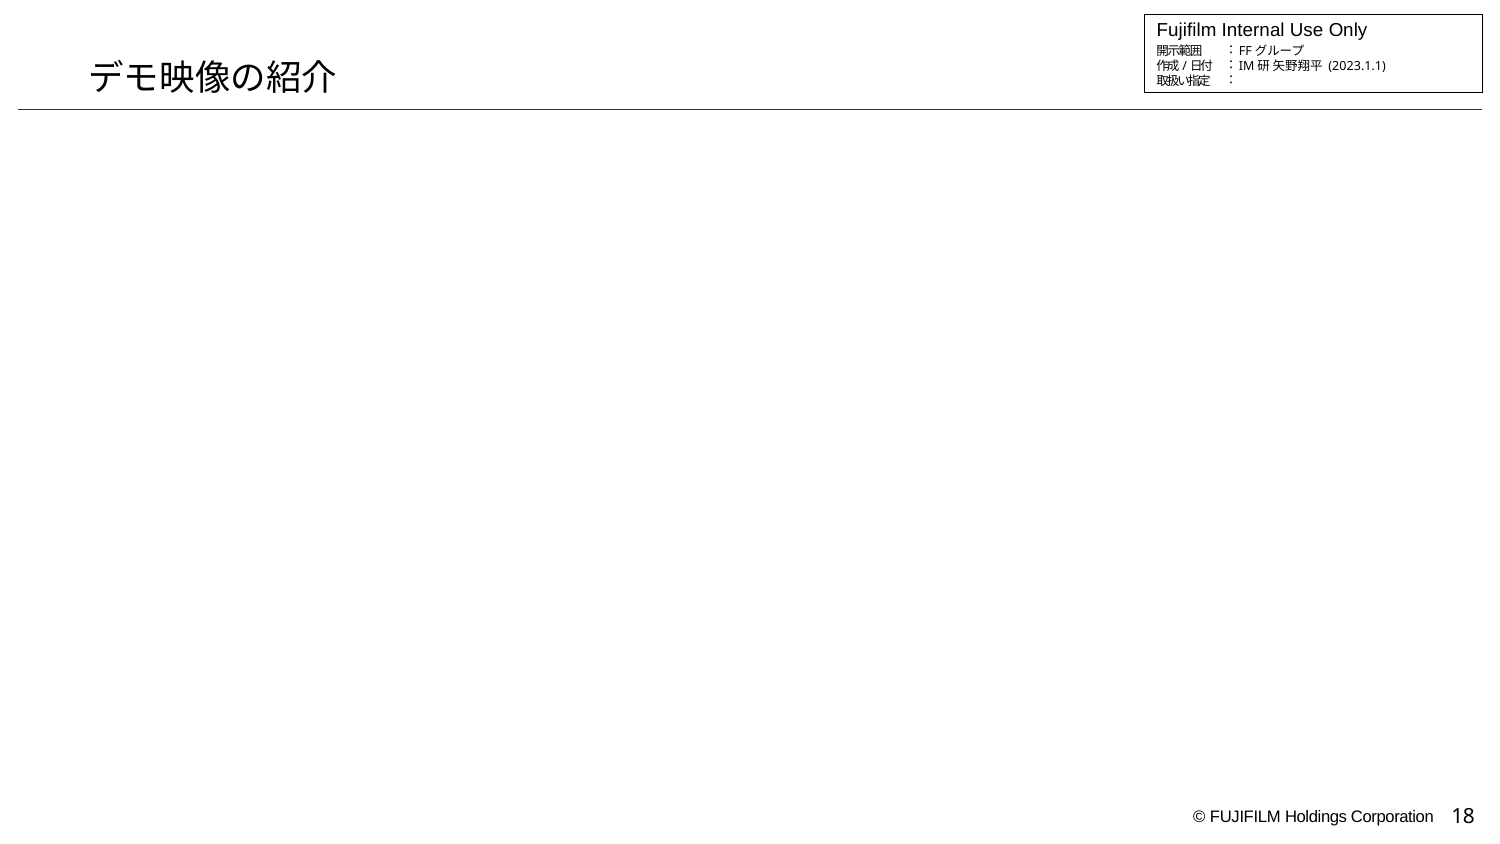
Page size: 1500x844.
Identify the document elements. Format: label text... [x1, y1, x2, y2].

title デモ映像の紹介 [88, 19, 1081, 98]
slide_number 18 [1433, 805, 1493, 829]
